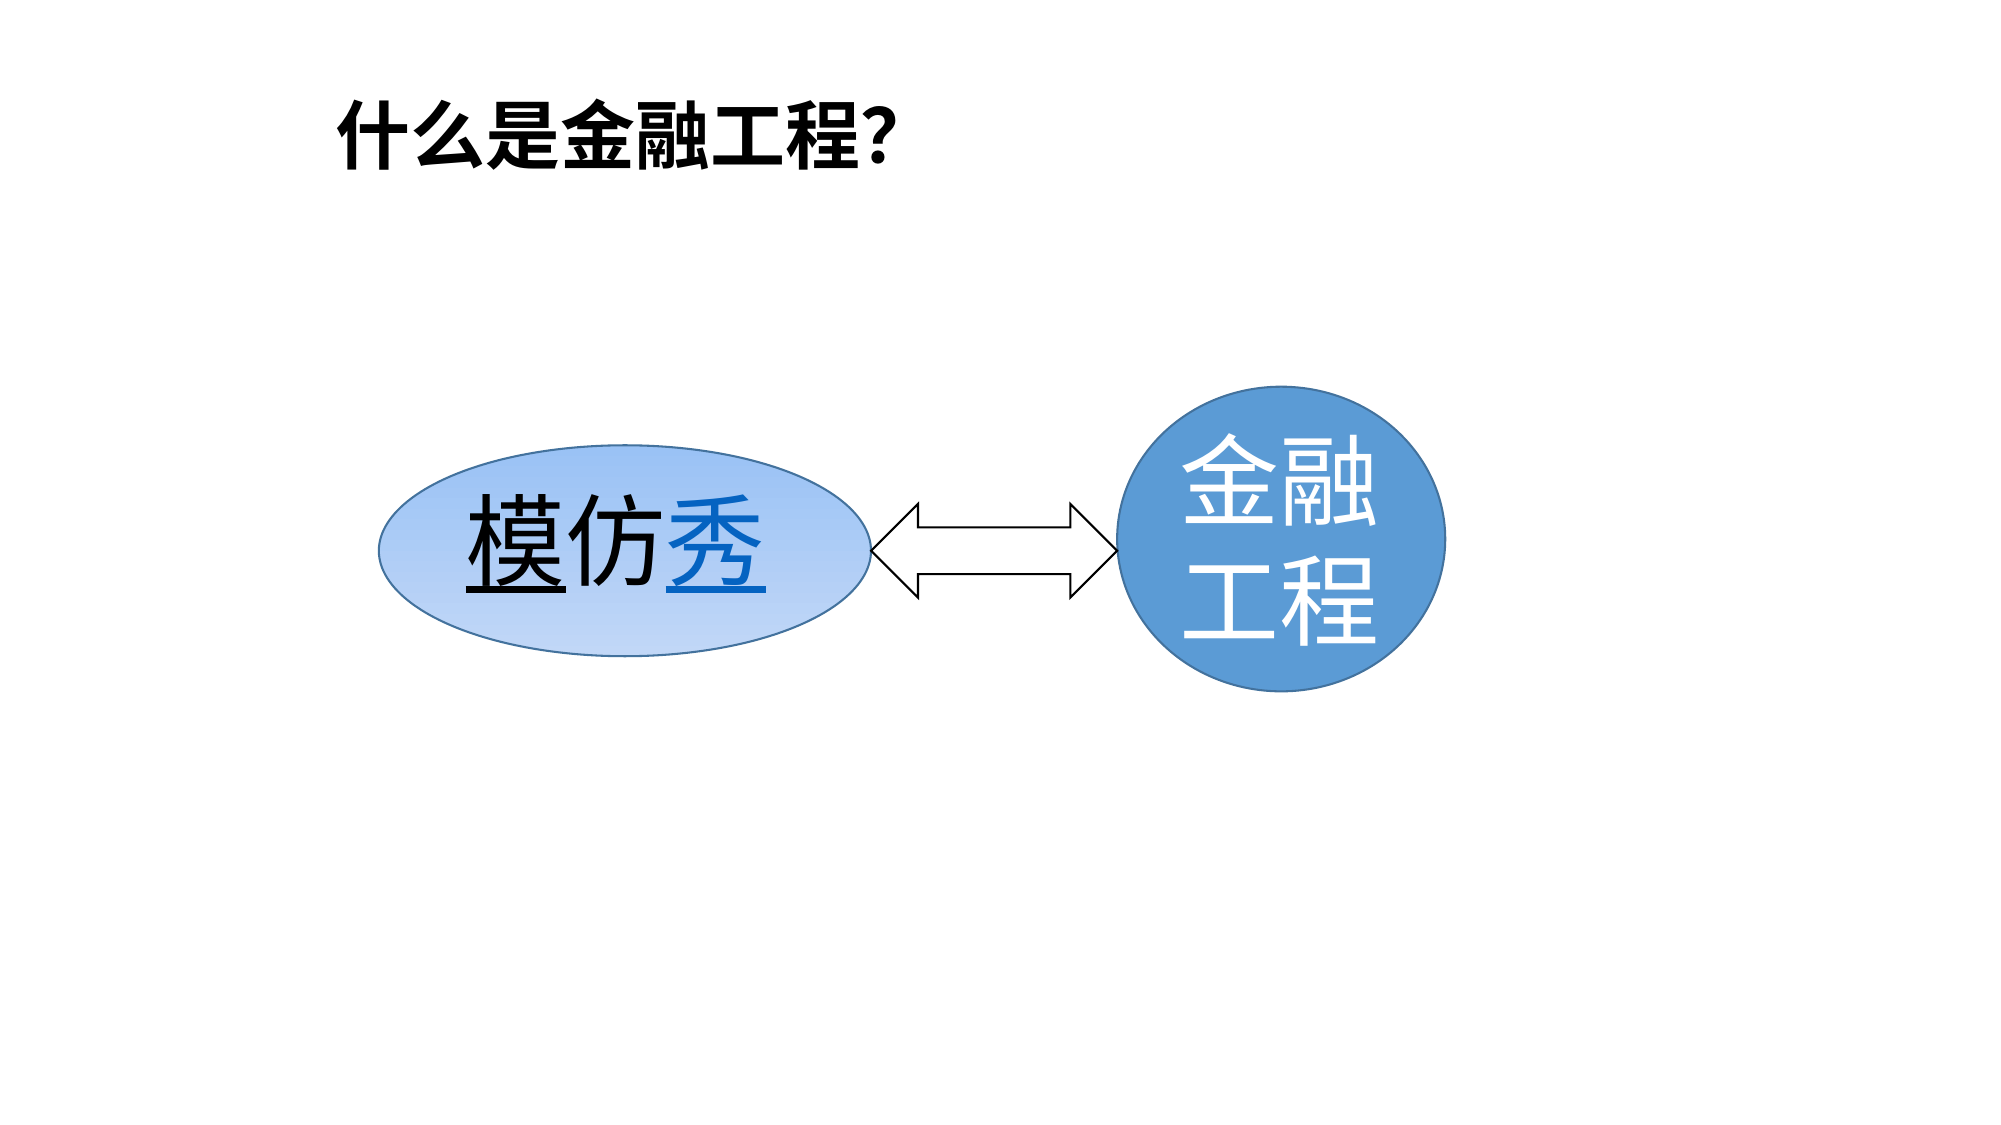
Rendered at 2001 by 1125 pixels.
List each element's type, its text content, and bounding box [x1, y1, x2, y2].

text_box 模仿秀 [377, 444, 872, 658]
text_box 金融 工程 [1116, 385, 1447, 693]
text_box [869, 501, 1119, 601]
title 什么是金融工程？ [320, 82, 1546, 198]
